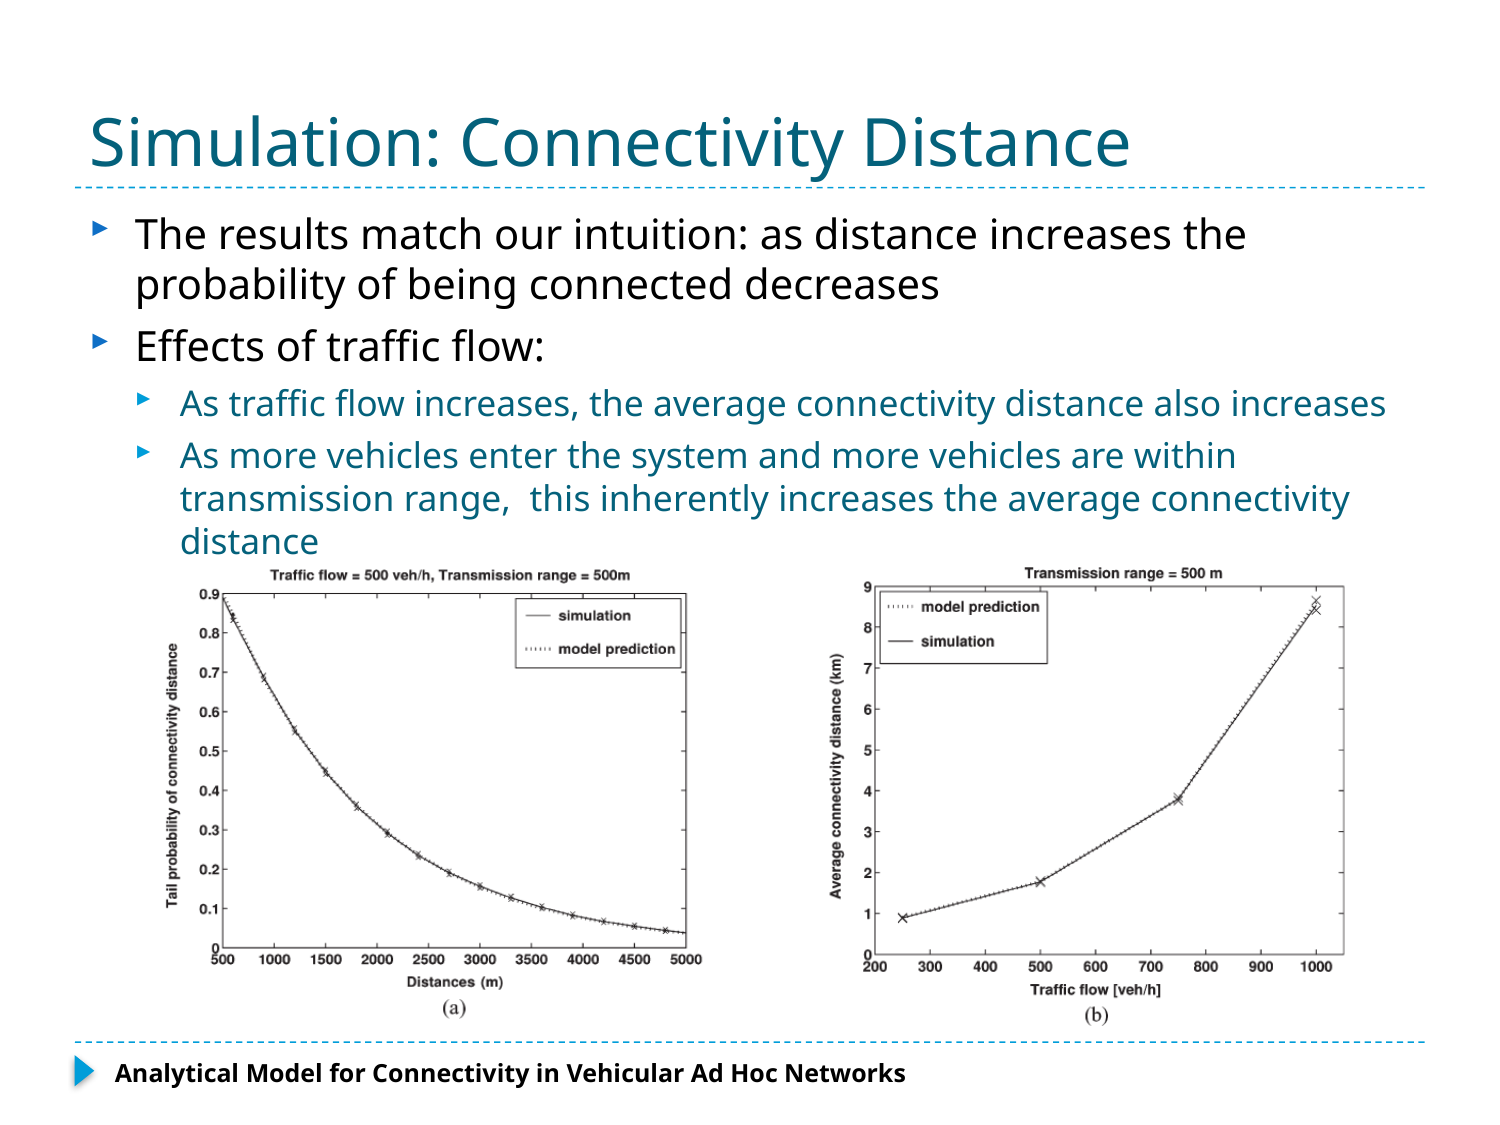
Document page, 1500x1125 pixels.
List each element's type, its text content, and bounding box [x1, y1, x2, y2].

title Simulation: Connectivity Distance [75, 24, 1425, 188]
picture [149, 562, 713, 1025]
list The results match our intuition: as distance increases the probability of being connected decreases Effects of traffic flow: As traffic flow increases, the average connectivity distance also increases As more vehicles enter the system and more vehicles are within transmission range, this inherently increases the average connectivity distance [75, 200, 1425, 1010]
text_box Analytical Model for Connectivity in Vehicular Ad Hoc Networks [99, 1050, 1113, 1095]
picture [812, 562, 1360, 1033]
